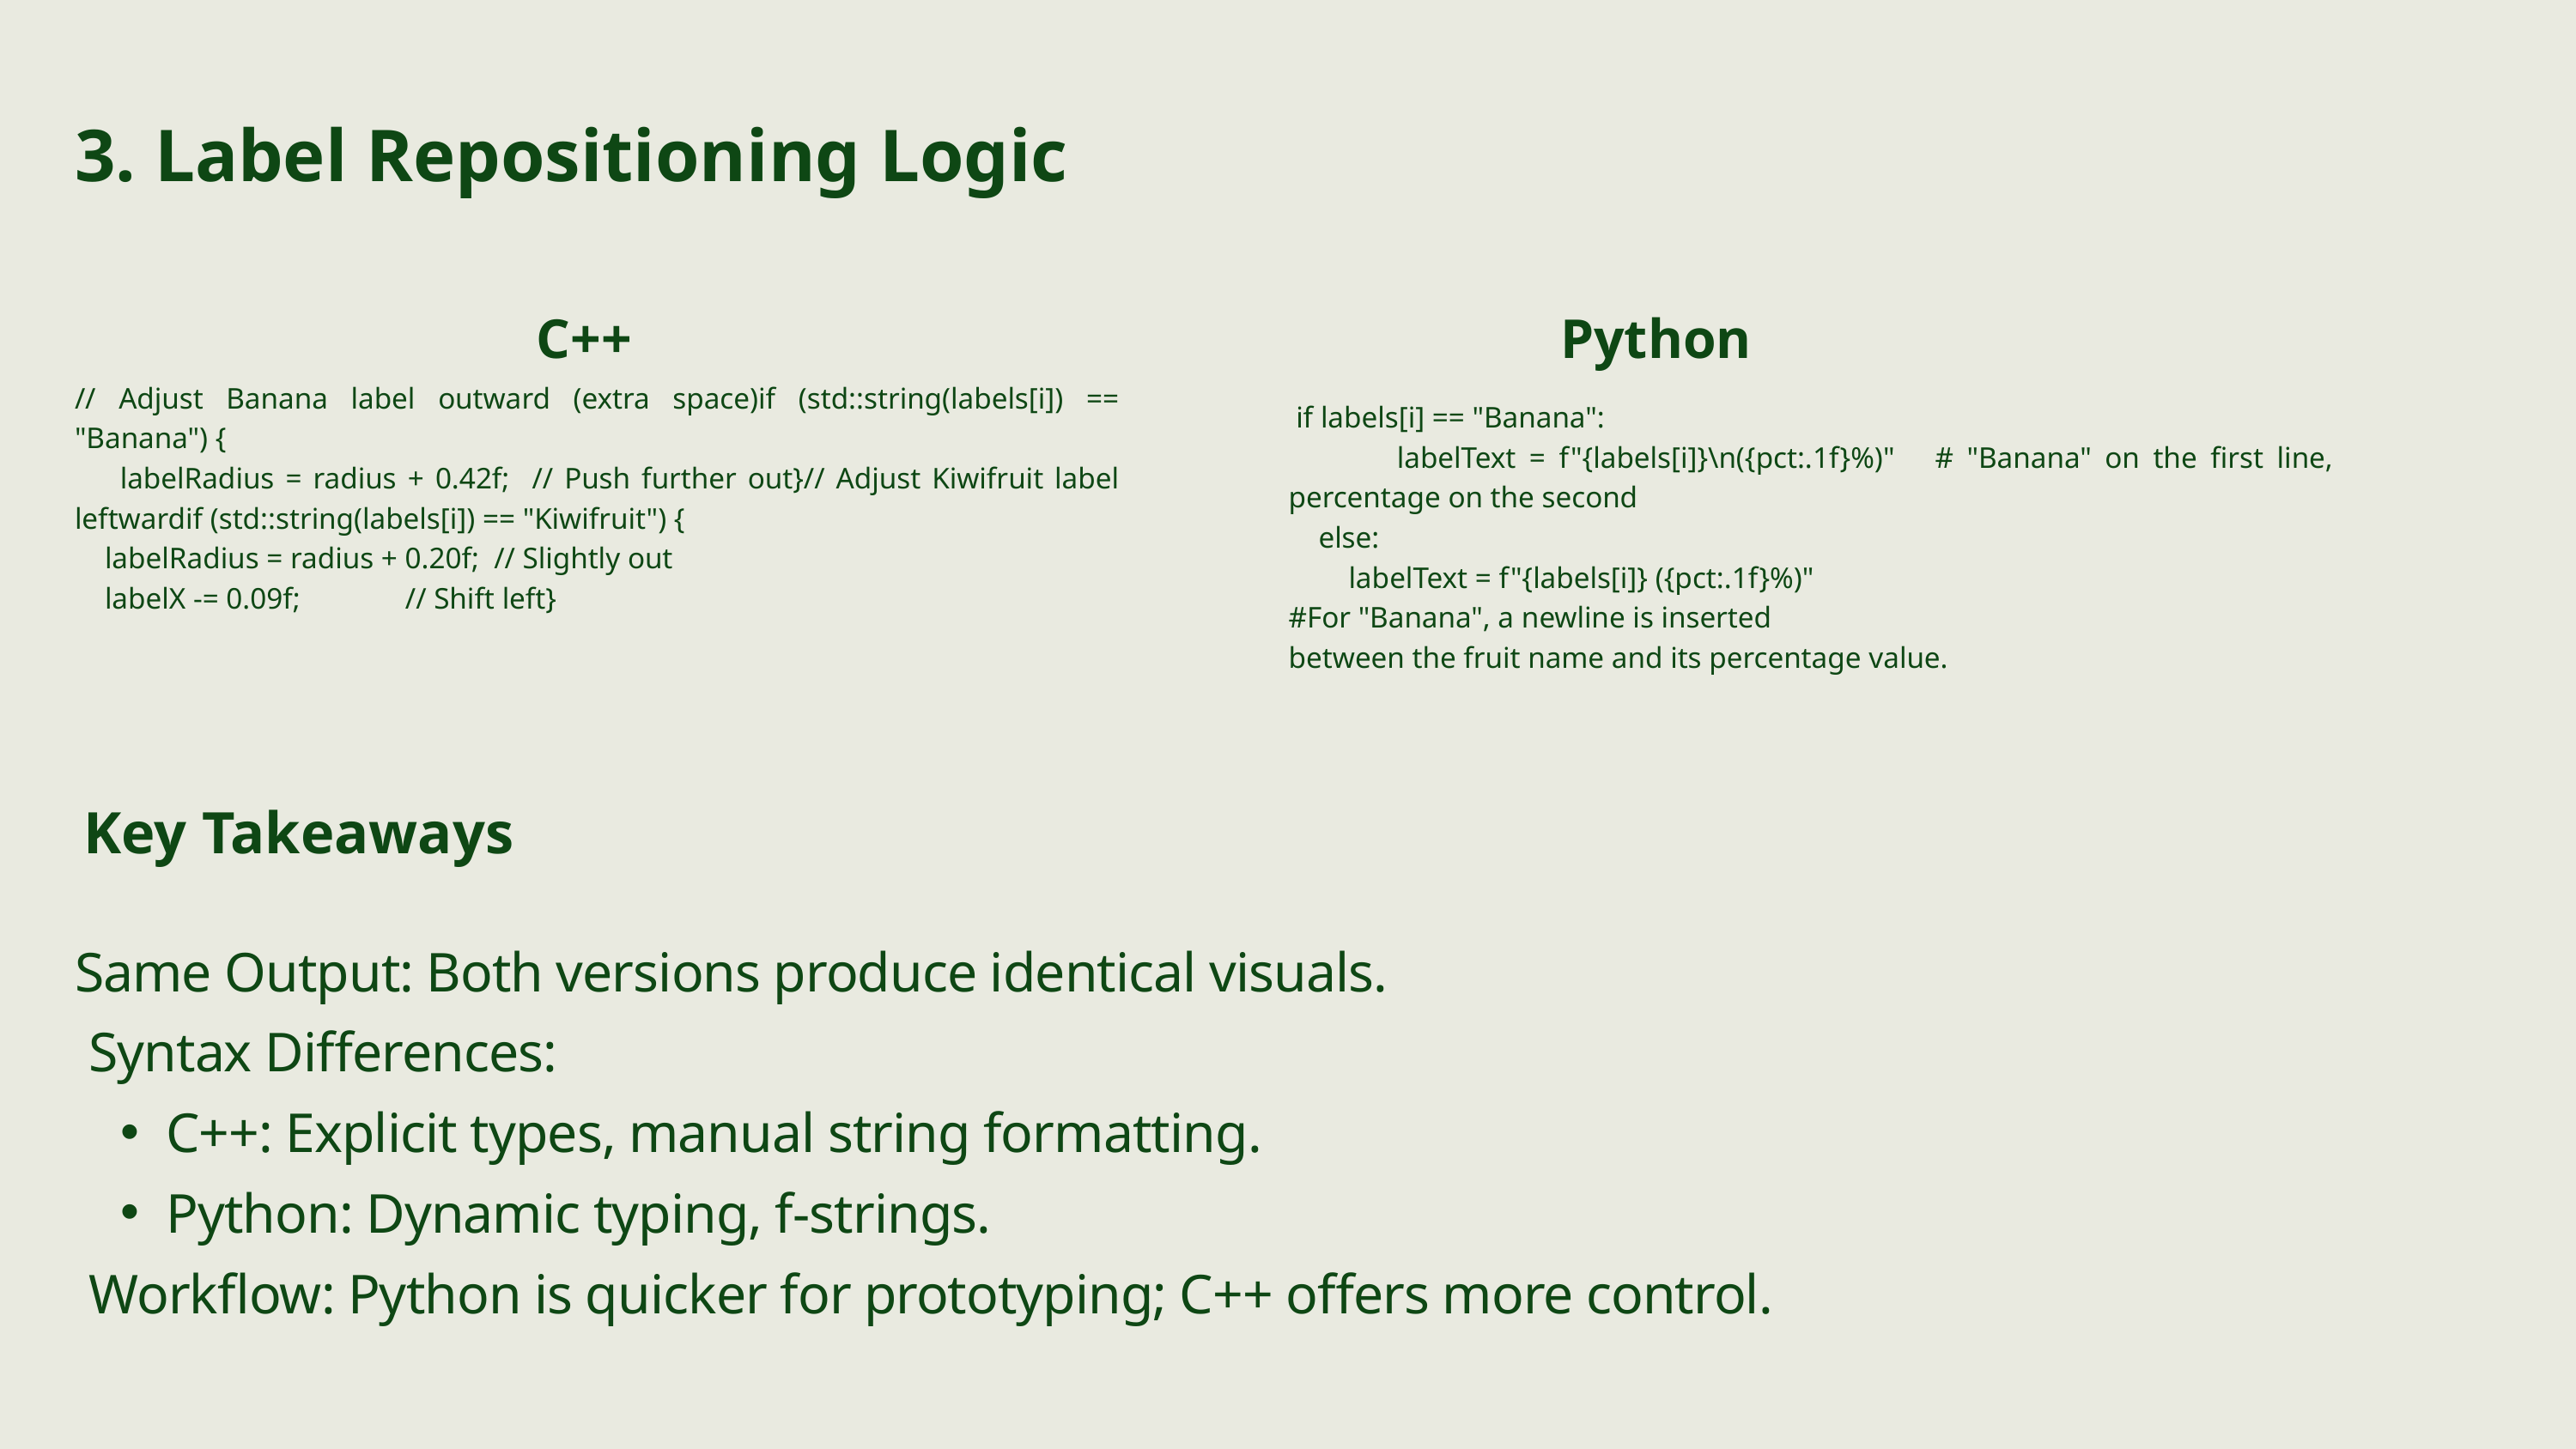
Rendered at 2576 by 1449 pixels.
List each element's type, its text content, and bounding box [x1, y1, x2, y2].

text_box Key Takeaways [75, 785, 524, 865]
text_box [74, 105, 2336, 742]
text_box Same Output: Both versions produce identical visuals. Syntax Differences: C++: Explicit types, manual string formatting. Python: Dynamic typing, f-strings. Workflow: Python is quicker for prototyping; C++ offers more control. [75, 921, 2265, 1405]
